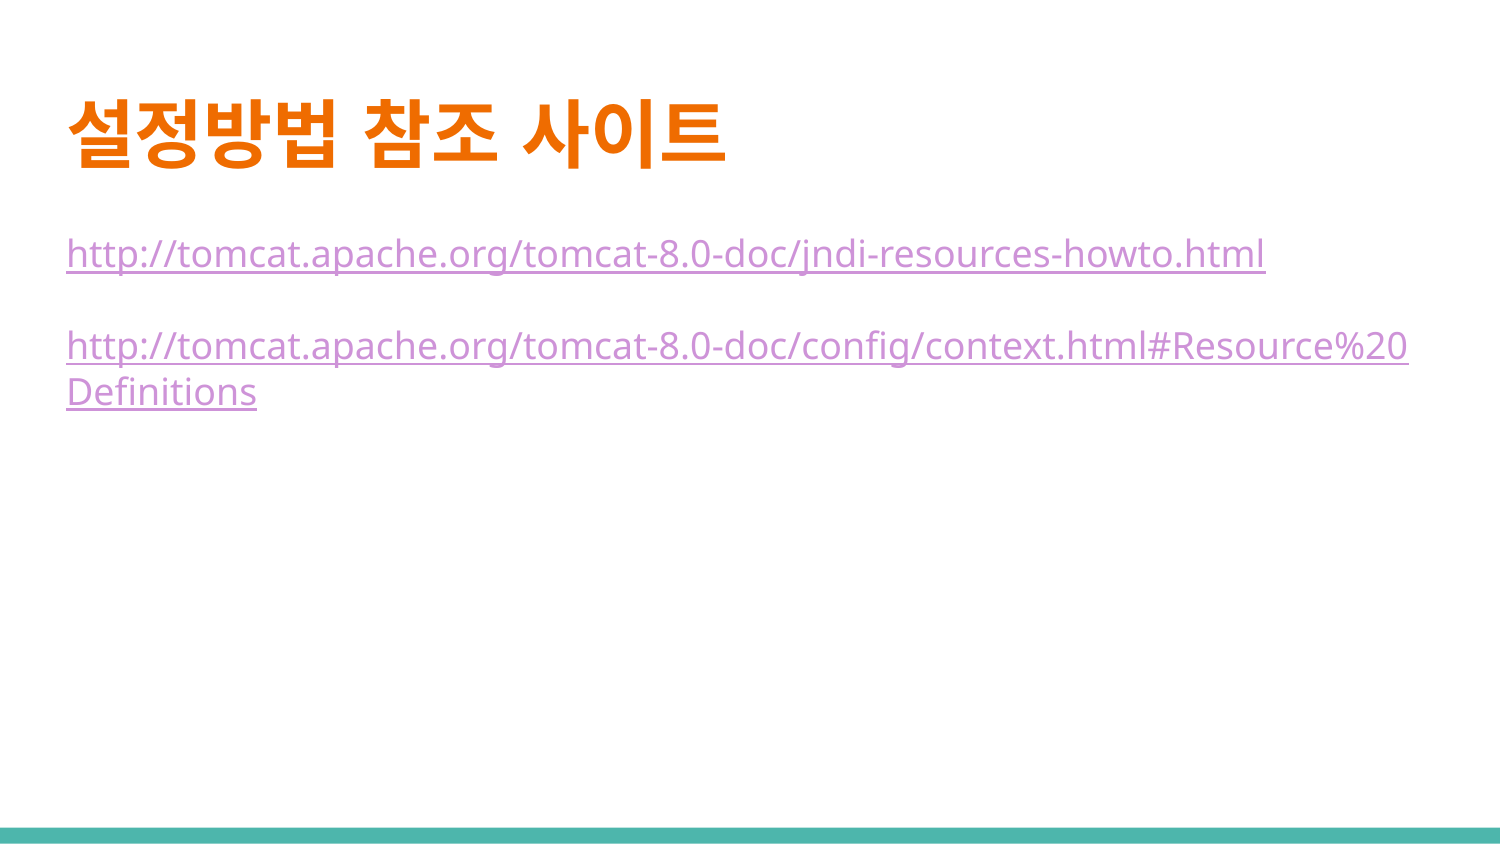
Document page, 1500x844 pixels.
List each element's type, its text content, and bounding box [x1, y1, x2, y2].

list http://tomcat.apache.org/tomcat-8.0-doc/jndi-resources-howto.html http://tomcat.apache.org/tomcat-8.0-doc/config/context.html#Resource%20Definitions [51, 207, 1449, 750]
title 설정방법 참조 사이트 [51, 72, 1449, 189]
